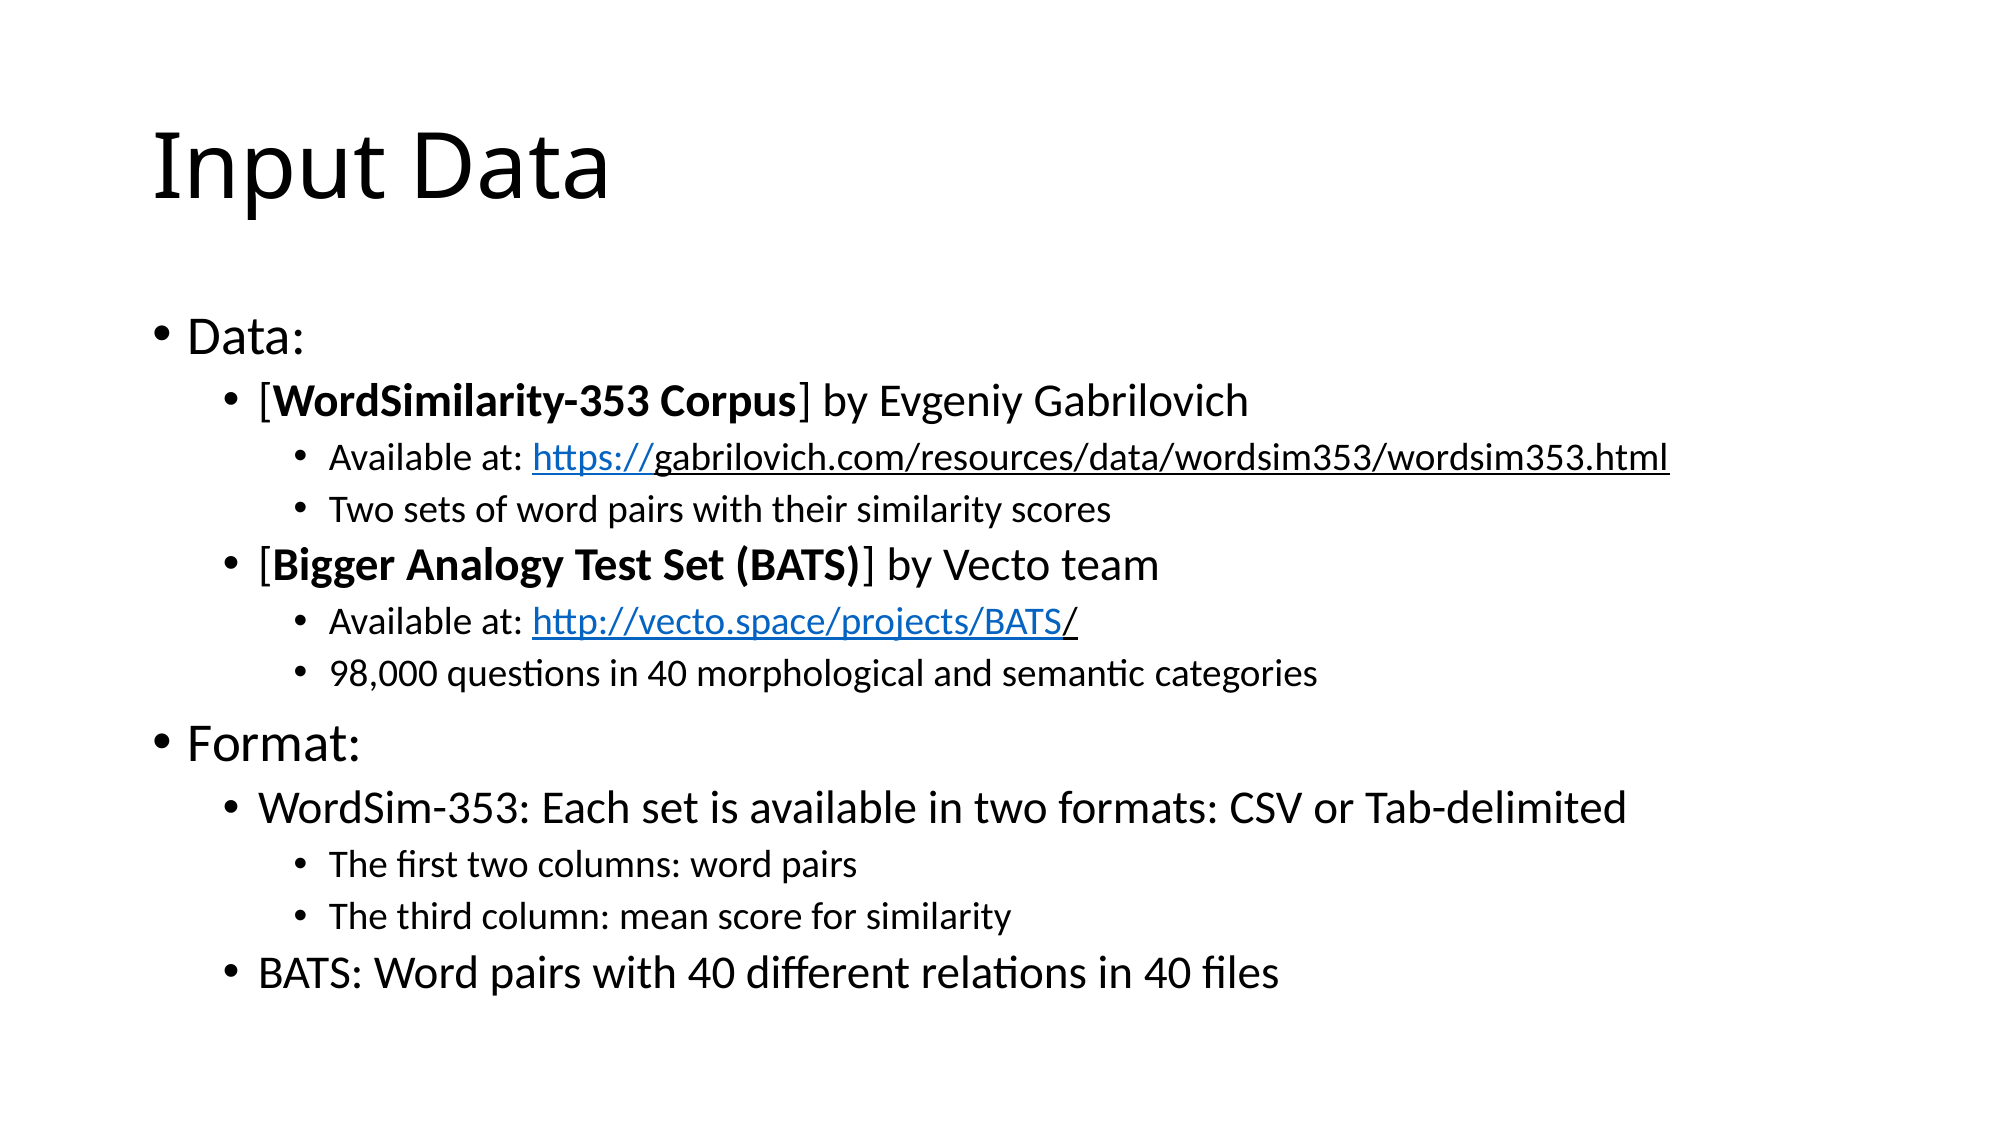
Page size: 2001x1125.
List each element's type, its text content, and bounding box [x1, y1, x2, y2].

title Input Data [137, 59, 1863, 278]
list Data: [WordSimilarity-353 Corpus] by Evgeniy Gabrilovich Available at: https://gabrilovich.com/resources/data/wordsim353/wordsim353.html Two sets of word pairs with their similarity scores [Bigger Analogy Test Set (BATS)] by Vecto team Available at: http://vecto.space/projects/BATS/ 98,000 questions in 40 morphological and semantic categories Format: WordSim-353: Each set is available in two formats: CSV or Tab-delimited The first two columns: word pairs The third column: mean score for similarity BATS: Word pairs with 40 different relations in 40 files [137, 299, 1863, 1014]
